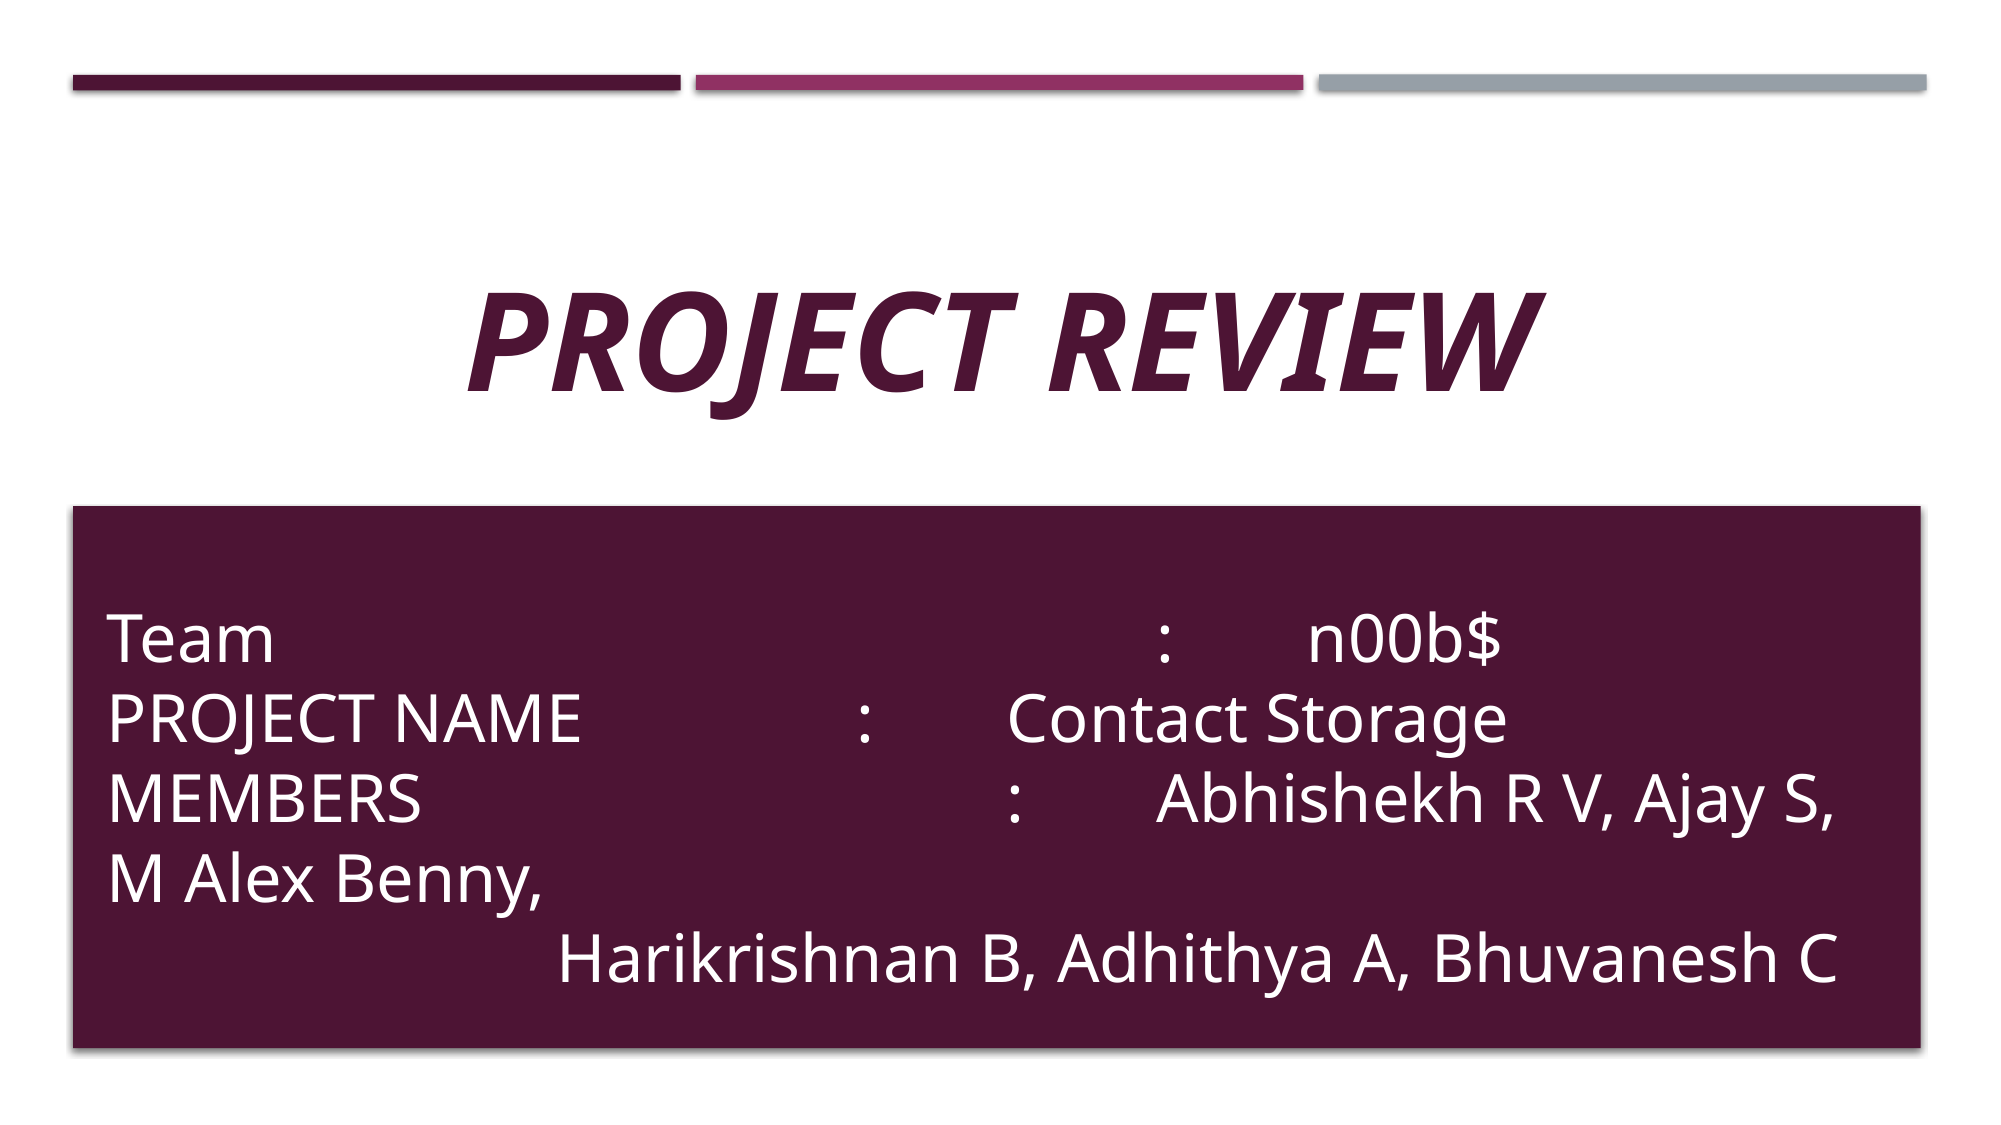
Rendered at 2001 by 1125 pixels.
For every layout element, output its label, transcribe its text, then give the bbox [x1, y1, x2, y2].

text_box Team : n00b$ PROJECT NAME : Contact Storage MEMBERS : Abhishekh R V, Ajay S, M Alex Benny, Harikrishnan B, Adhithya A, Bhuvanesh C [92, 588, 1929, 1003]
title Project Review [275, 198, 1725, 427]
